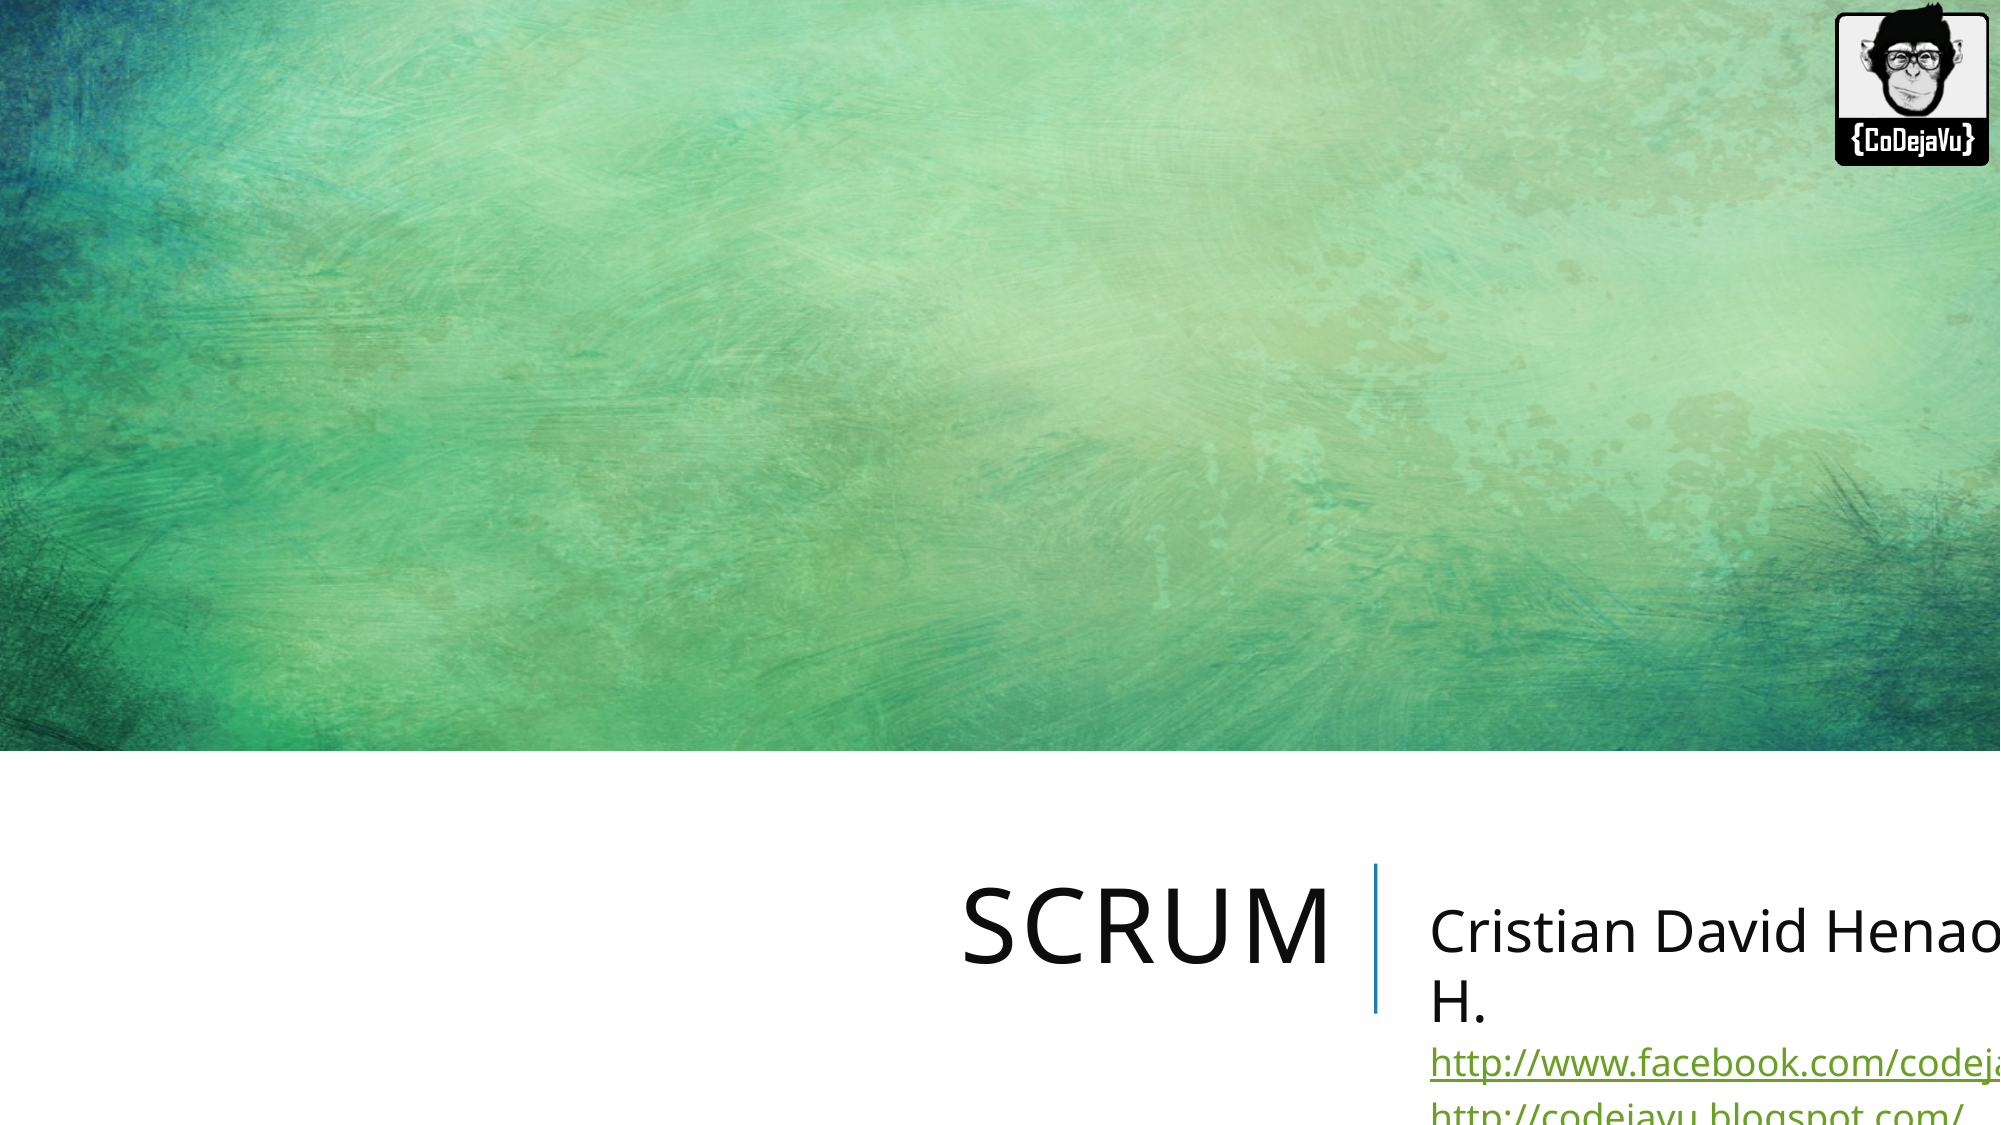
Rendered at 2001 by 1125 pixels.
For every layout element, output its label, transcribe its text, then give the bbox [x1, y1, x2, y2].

text_box Cristian David Henao H. http://www.facebook.com/codejavu http://codejavu.blogspot.com/ [1414, 963, 2000, 1125]
picture [0, 0, 2000, 751]
text_box SCRUM [74, 813, 1350, 1054]
